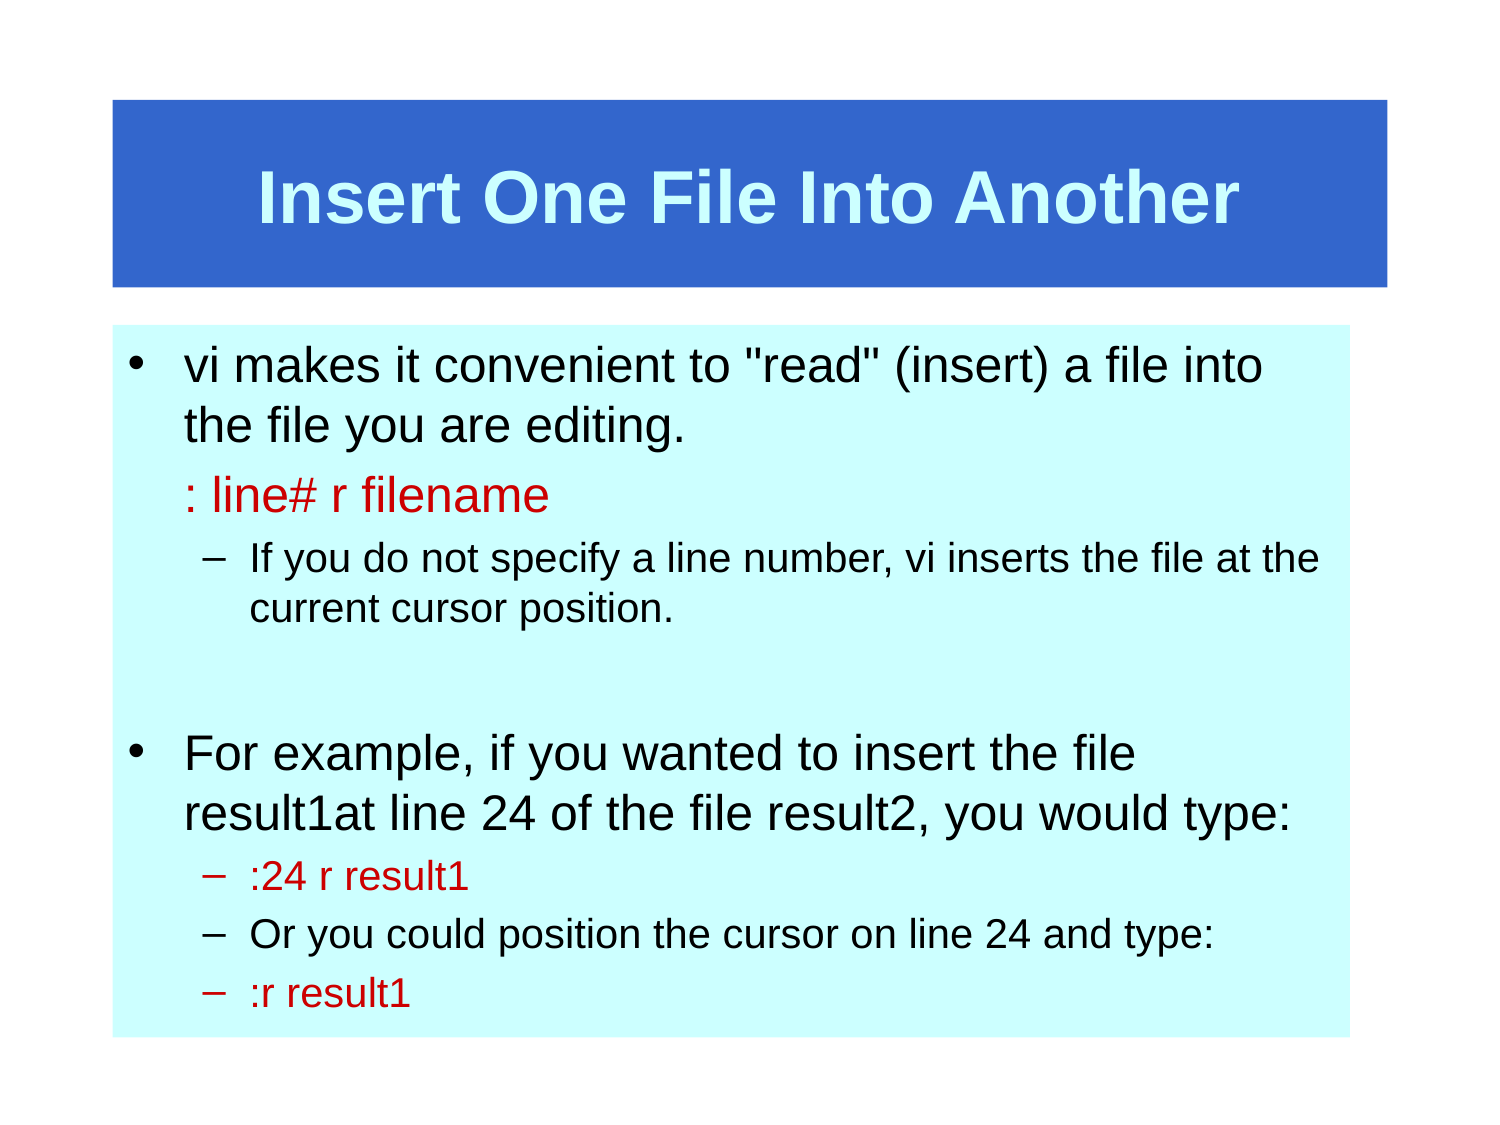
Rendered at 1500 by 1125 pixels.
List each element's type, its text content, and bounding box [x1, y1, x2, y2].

title Insert One File Into Another [112, 99, 1388, 288]
list vi makes it convenient to "read" (insert) a file into the file you are editing. : line# r filename If you do not specify a line number, vi inserts the file at the current cursor position. For example, if you wanted to insert the file result1at line 24 of the file result2, you would type: :24 r result1 Or you could position the cursor on line 24 and type: :r result1 [112, 324, 1350, 1038]
